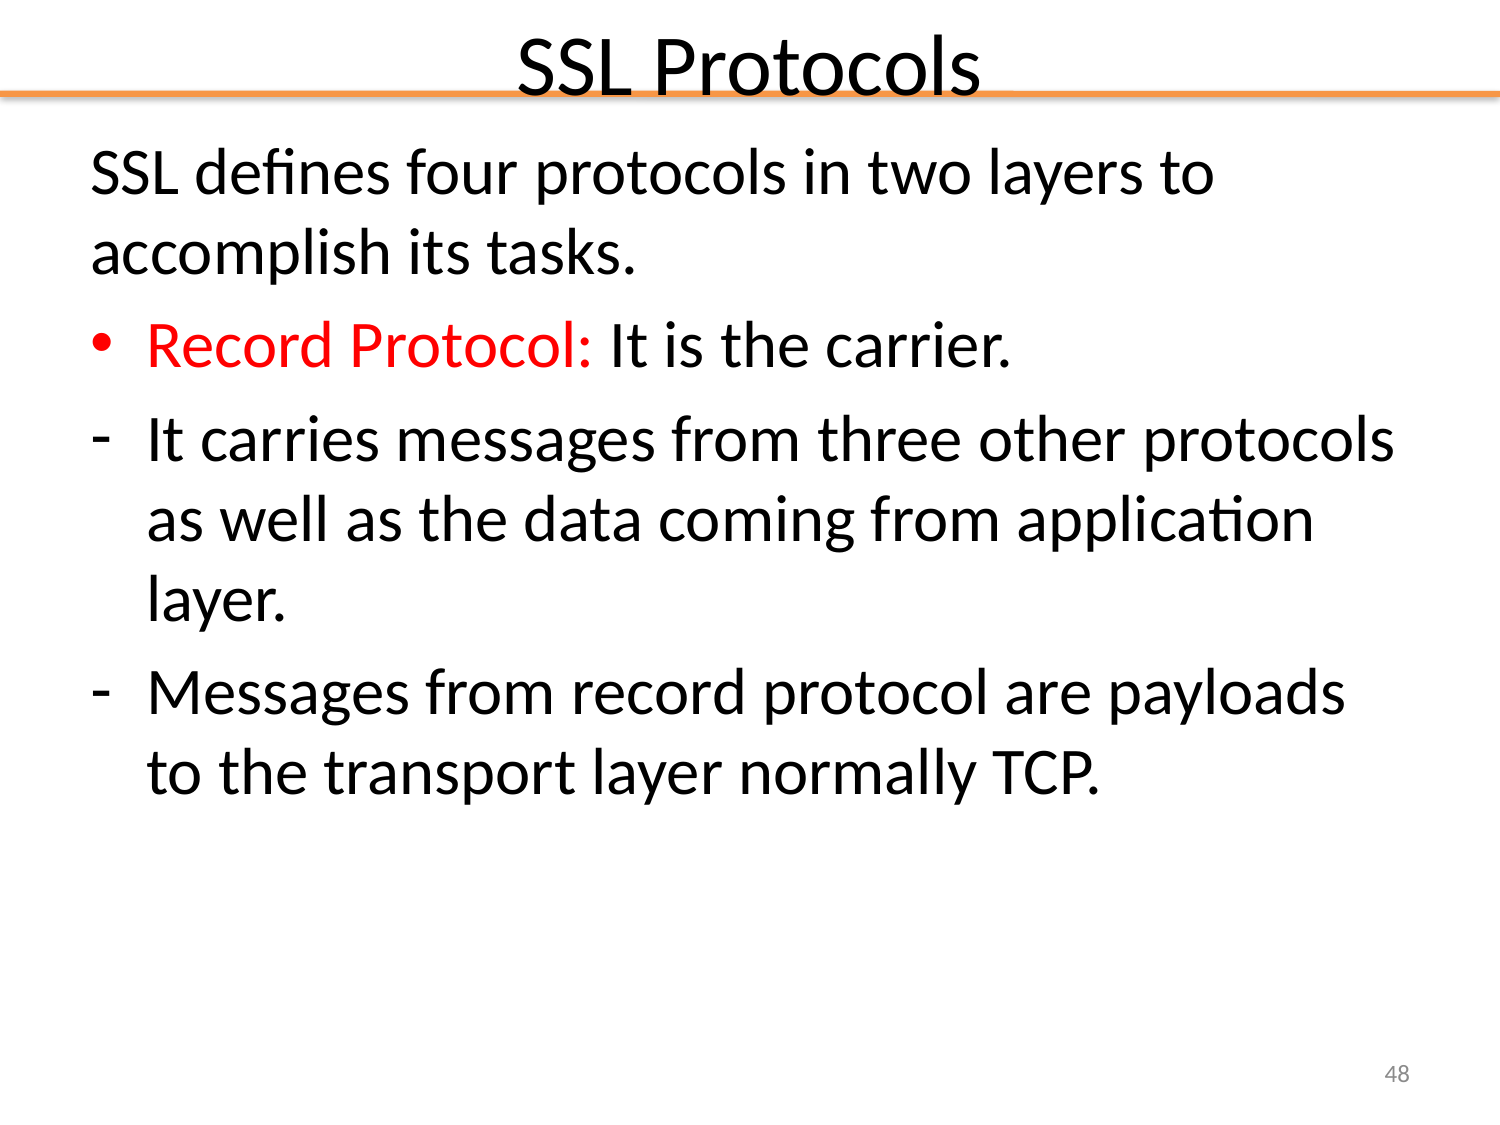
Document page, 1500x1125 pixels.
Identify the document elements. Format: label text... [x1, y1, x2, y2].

slide_number 48 [1074, 1042, 1425, 1103]
title SSL Protocols [75, 0, 1425, 120]
list SSL defines four protocols in two layers to accomplish its tasks. Record Protocol: It is the carrier. It carries messages from three other protocols as well as the data coming from application layer. Messages from record protocol are payloads to the transport layer normally TCP. [75, 120, 1425, 1005]
